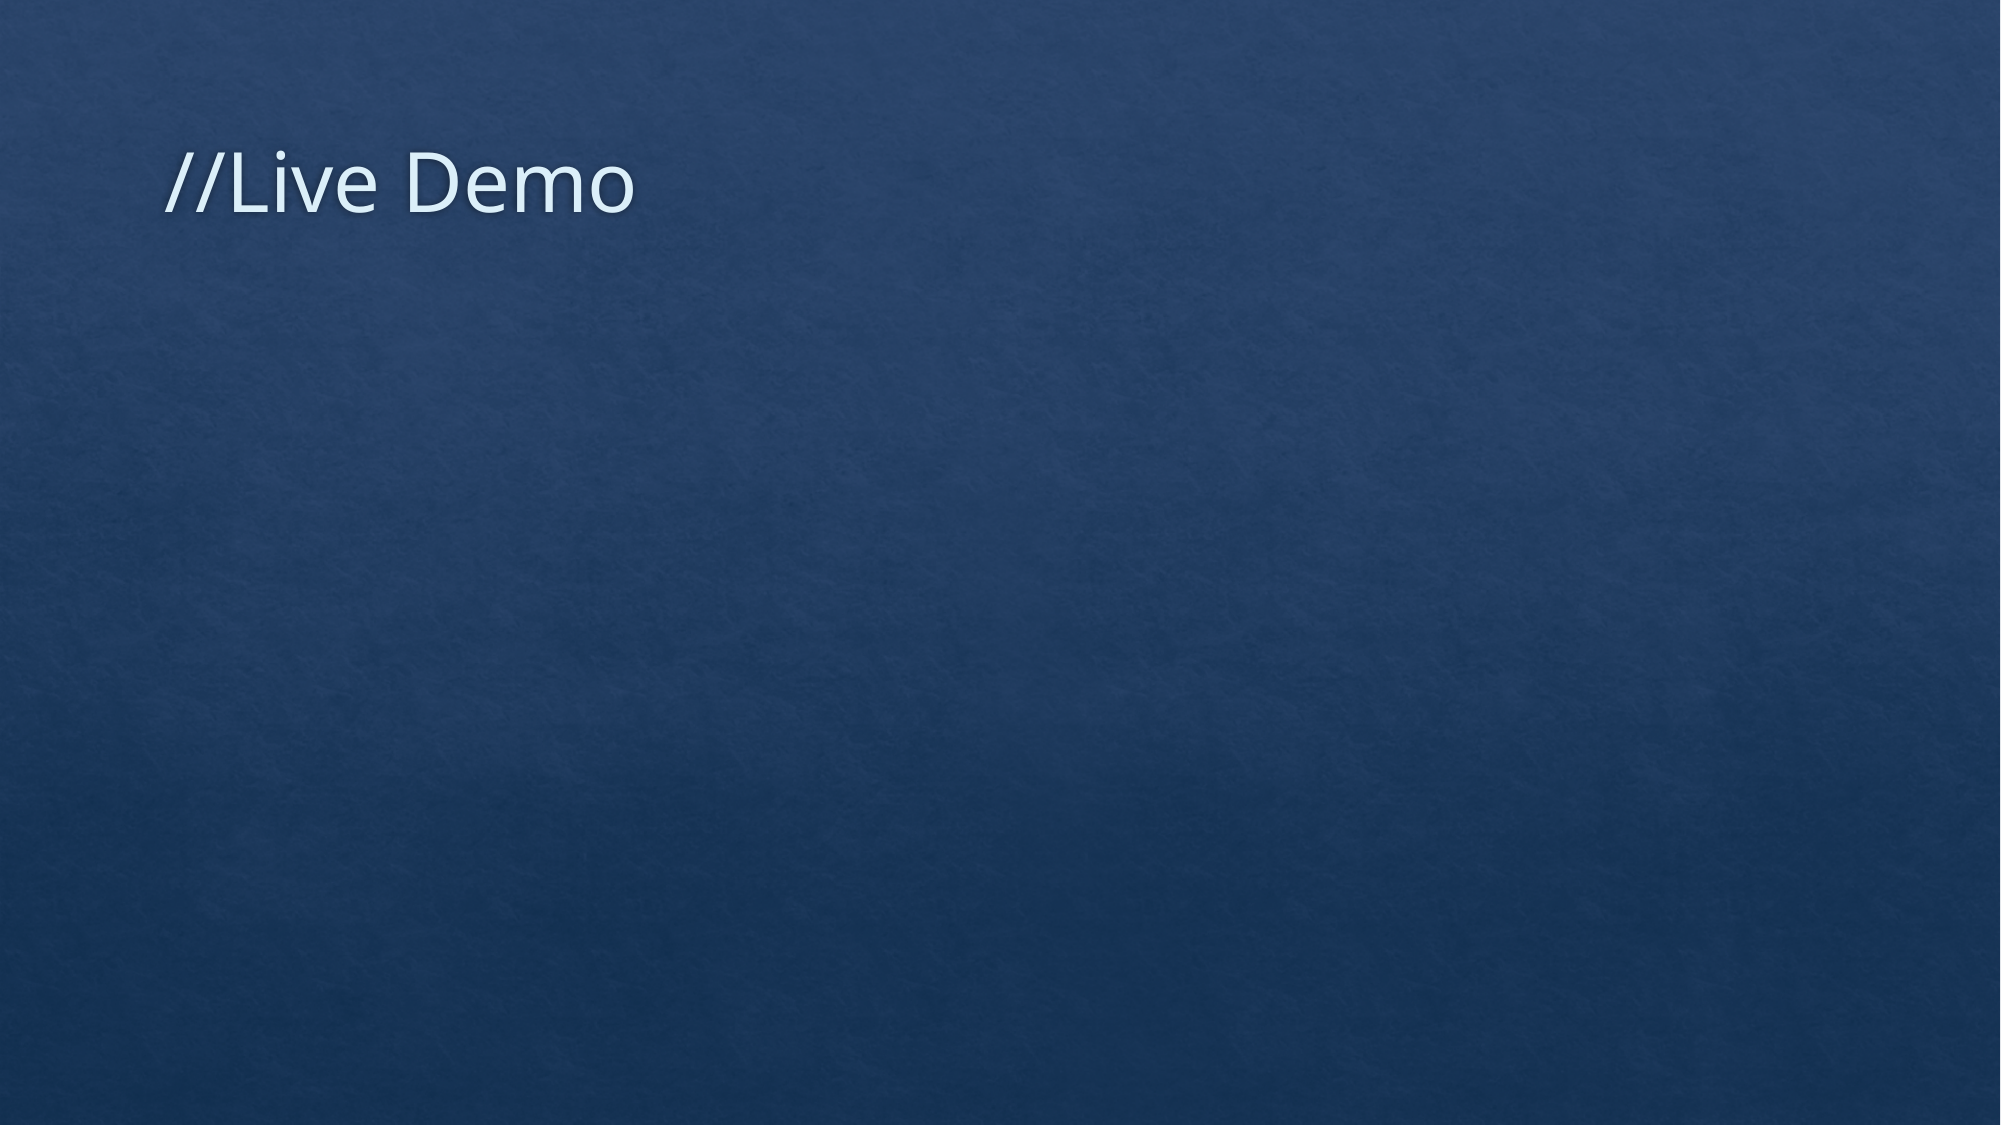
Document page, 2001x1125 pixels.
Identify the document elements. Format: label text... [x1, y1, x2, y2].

title //Live Demo [149, 99, 1849, 260]
